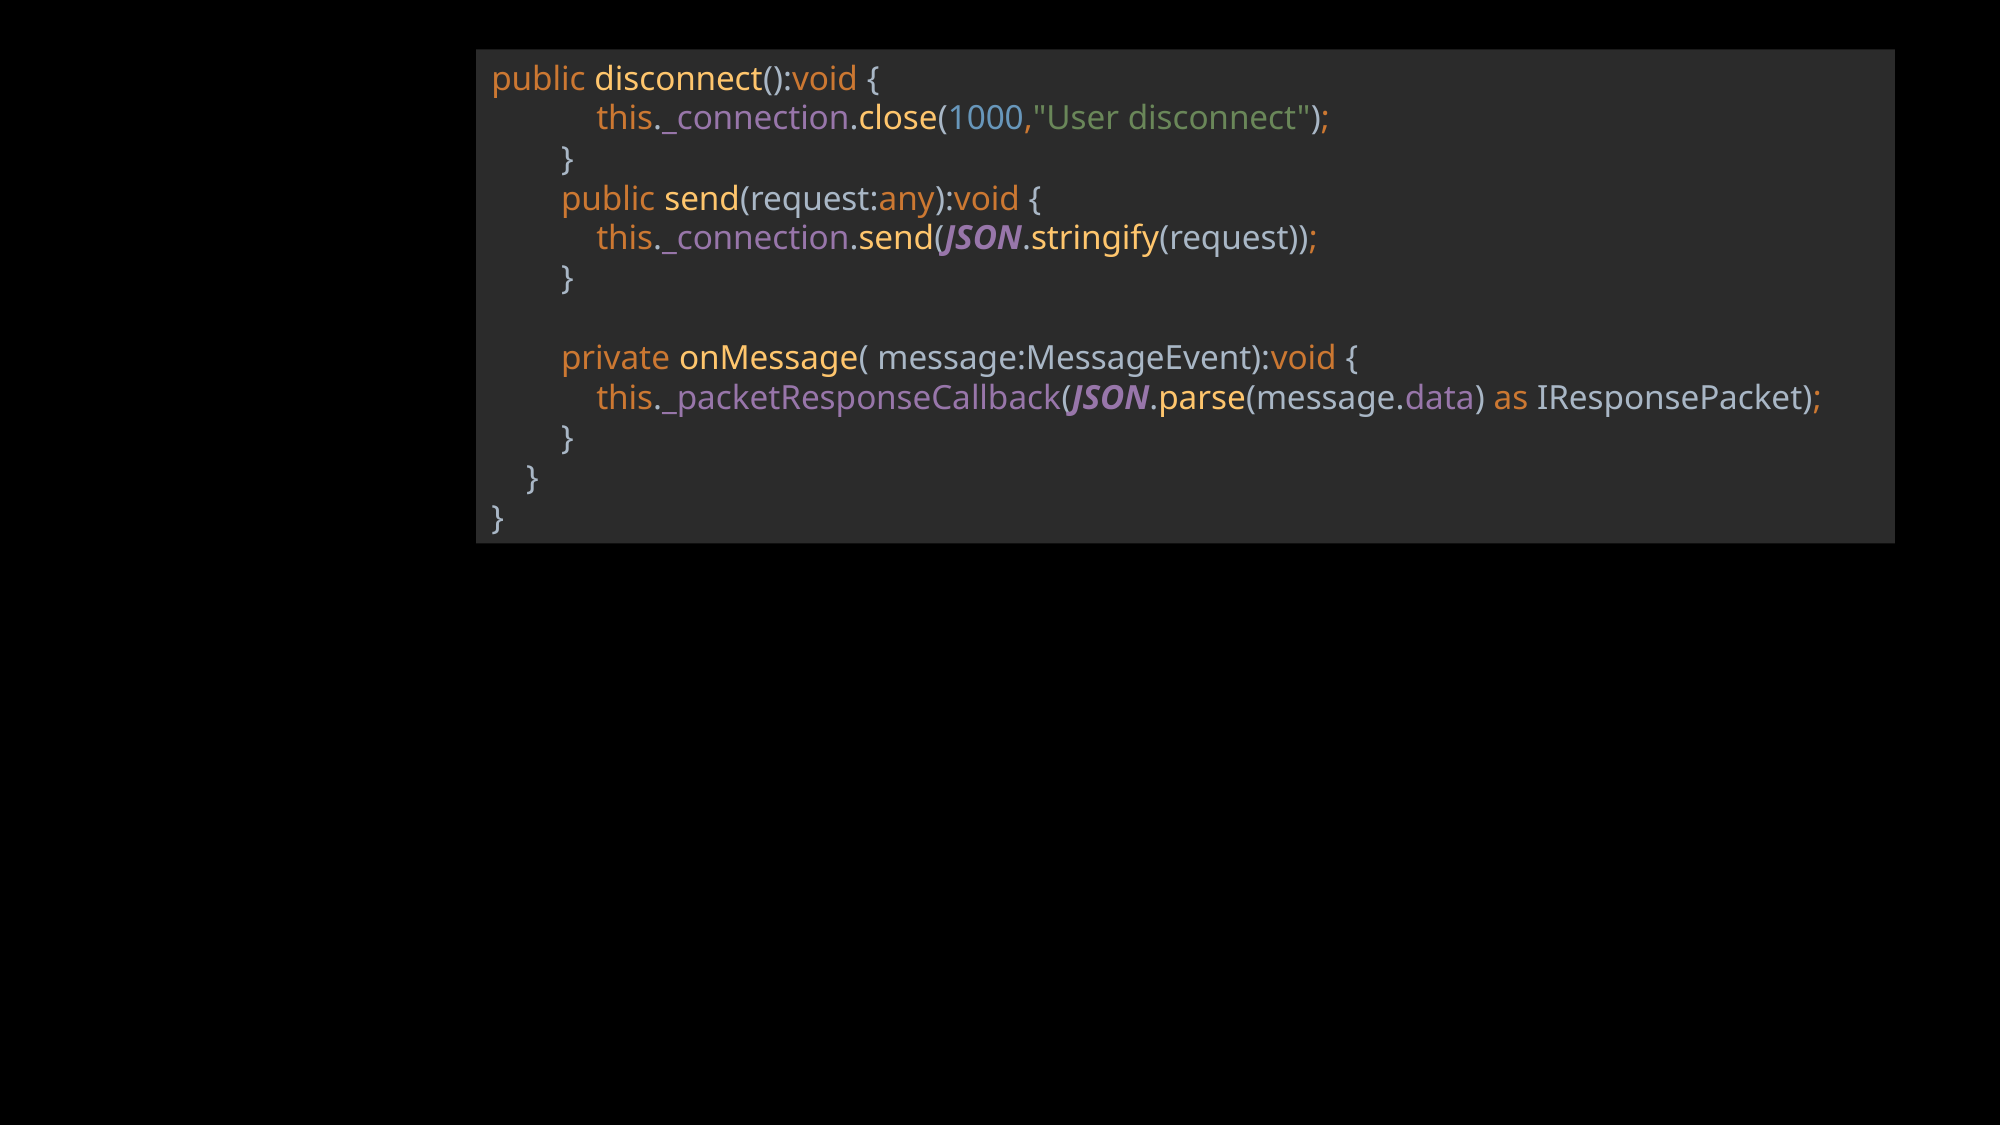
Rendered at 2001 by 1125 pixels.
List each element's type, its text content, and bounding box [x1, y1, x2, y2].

text_box public disconnect():void { this._connection.close(1000,"User disconnect"); } public send(request:any):void { this._connection.send(JSON.stringify(request)); } private onMessage( message:MessageEvent):void { this._packetResponseCallback(JSON.parse(message.data) as IResponsePacket); } } } [476, 49, 1895, 544]
